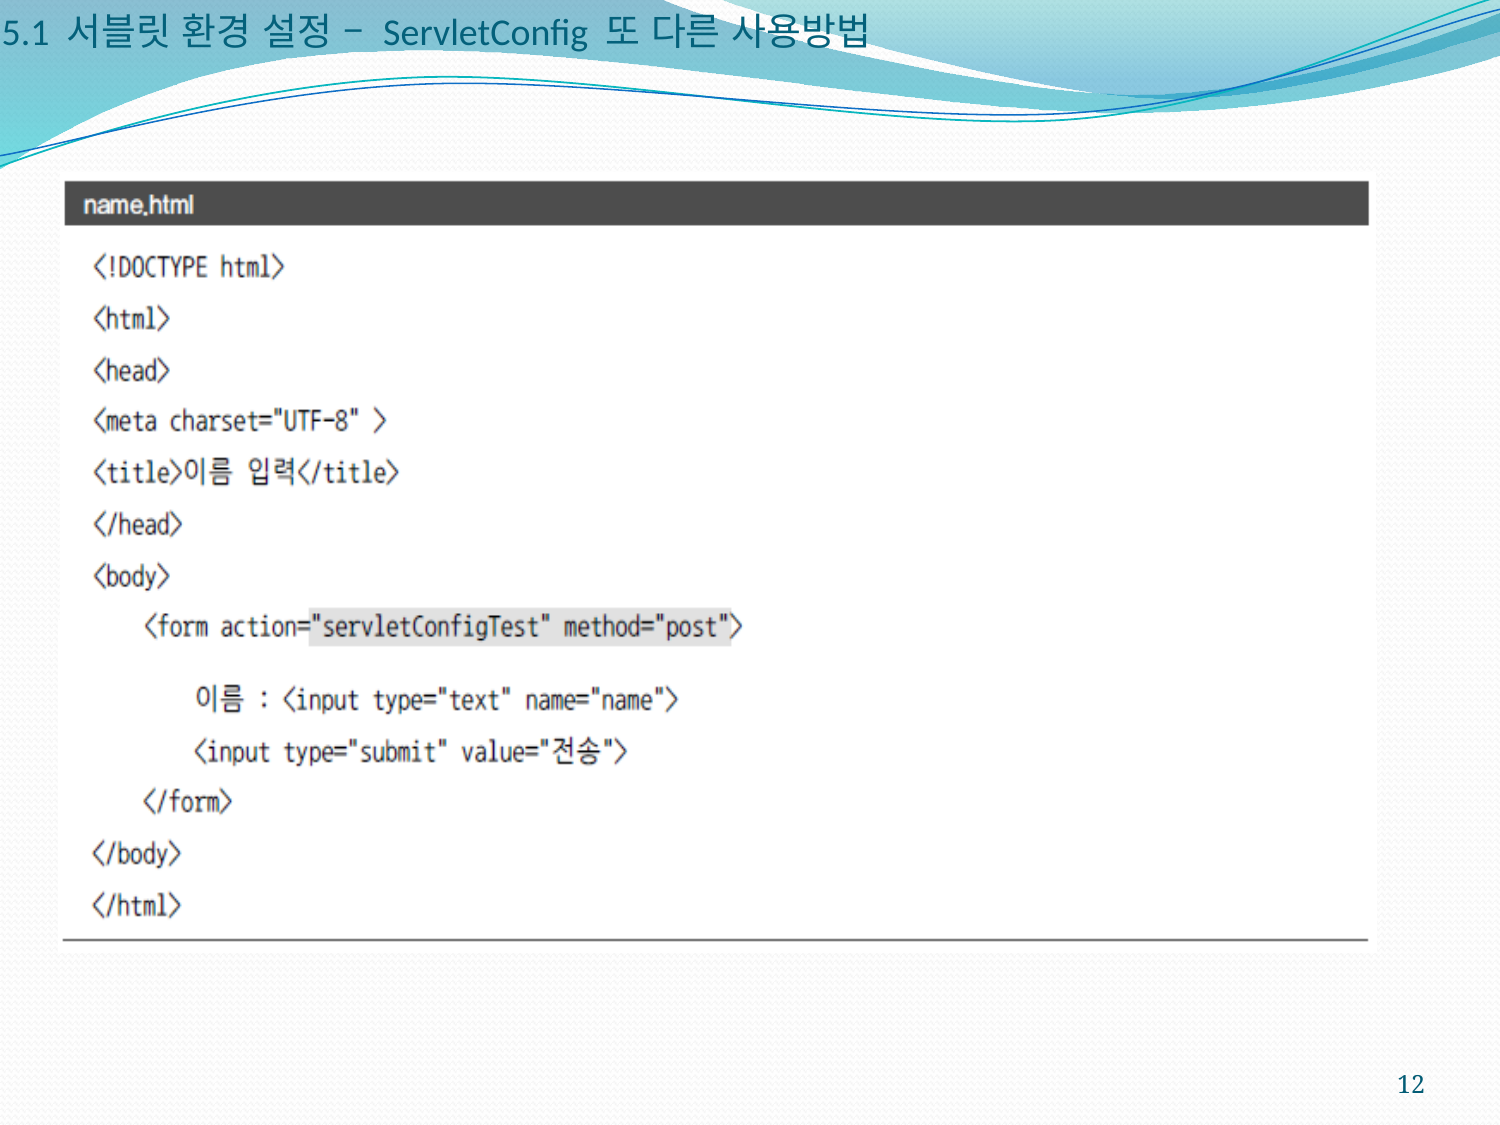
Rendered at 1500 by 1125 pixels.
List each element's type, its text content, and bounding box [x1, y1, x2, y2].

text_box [58, 172, 1377, 953]
text_box 5.1 서블릿 환경 설정 – ServletConfig 또 다른 사용방법 [1, 0, 1365, 54]
slide_number 12 [1299, 1042, 1425, 1103]
